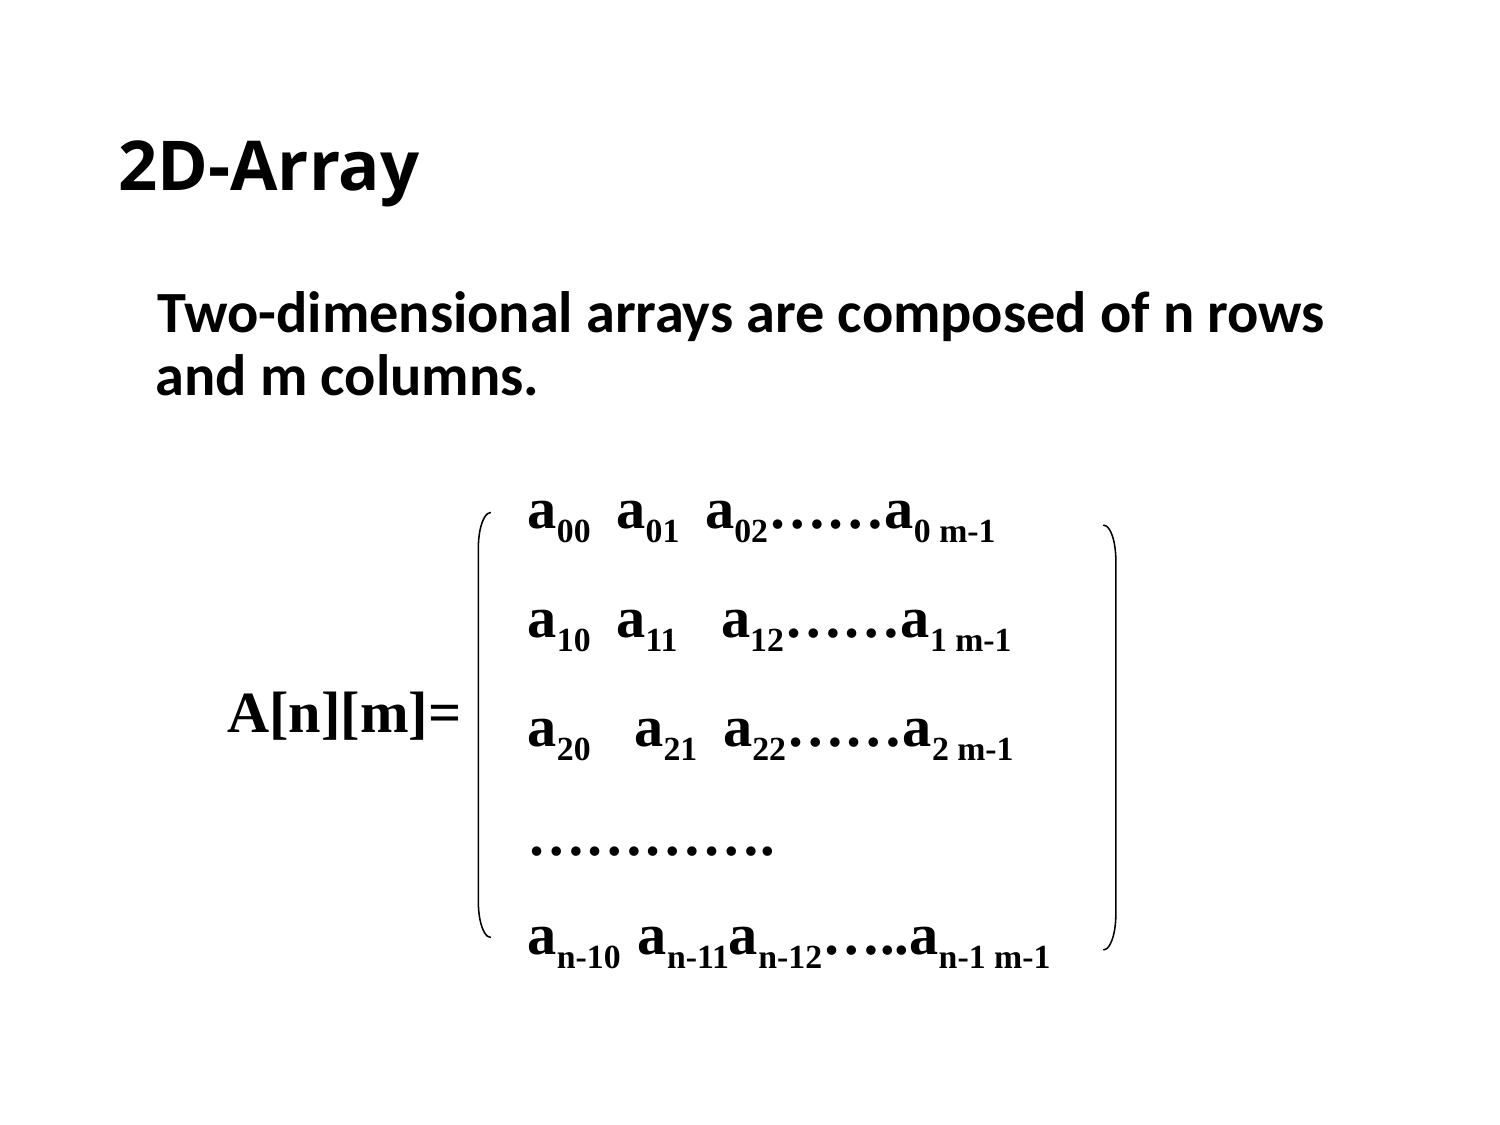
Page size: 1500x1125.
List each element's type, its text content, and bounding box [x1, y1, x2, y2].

list Two-dimensional arrays are composed of n rows and m columns. [112, 275, 1388, 1063]
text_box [212, 462, 1304, 969]
title 2D-Array [103, 59, 1397, 278]
